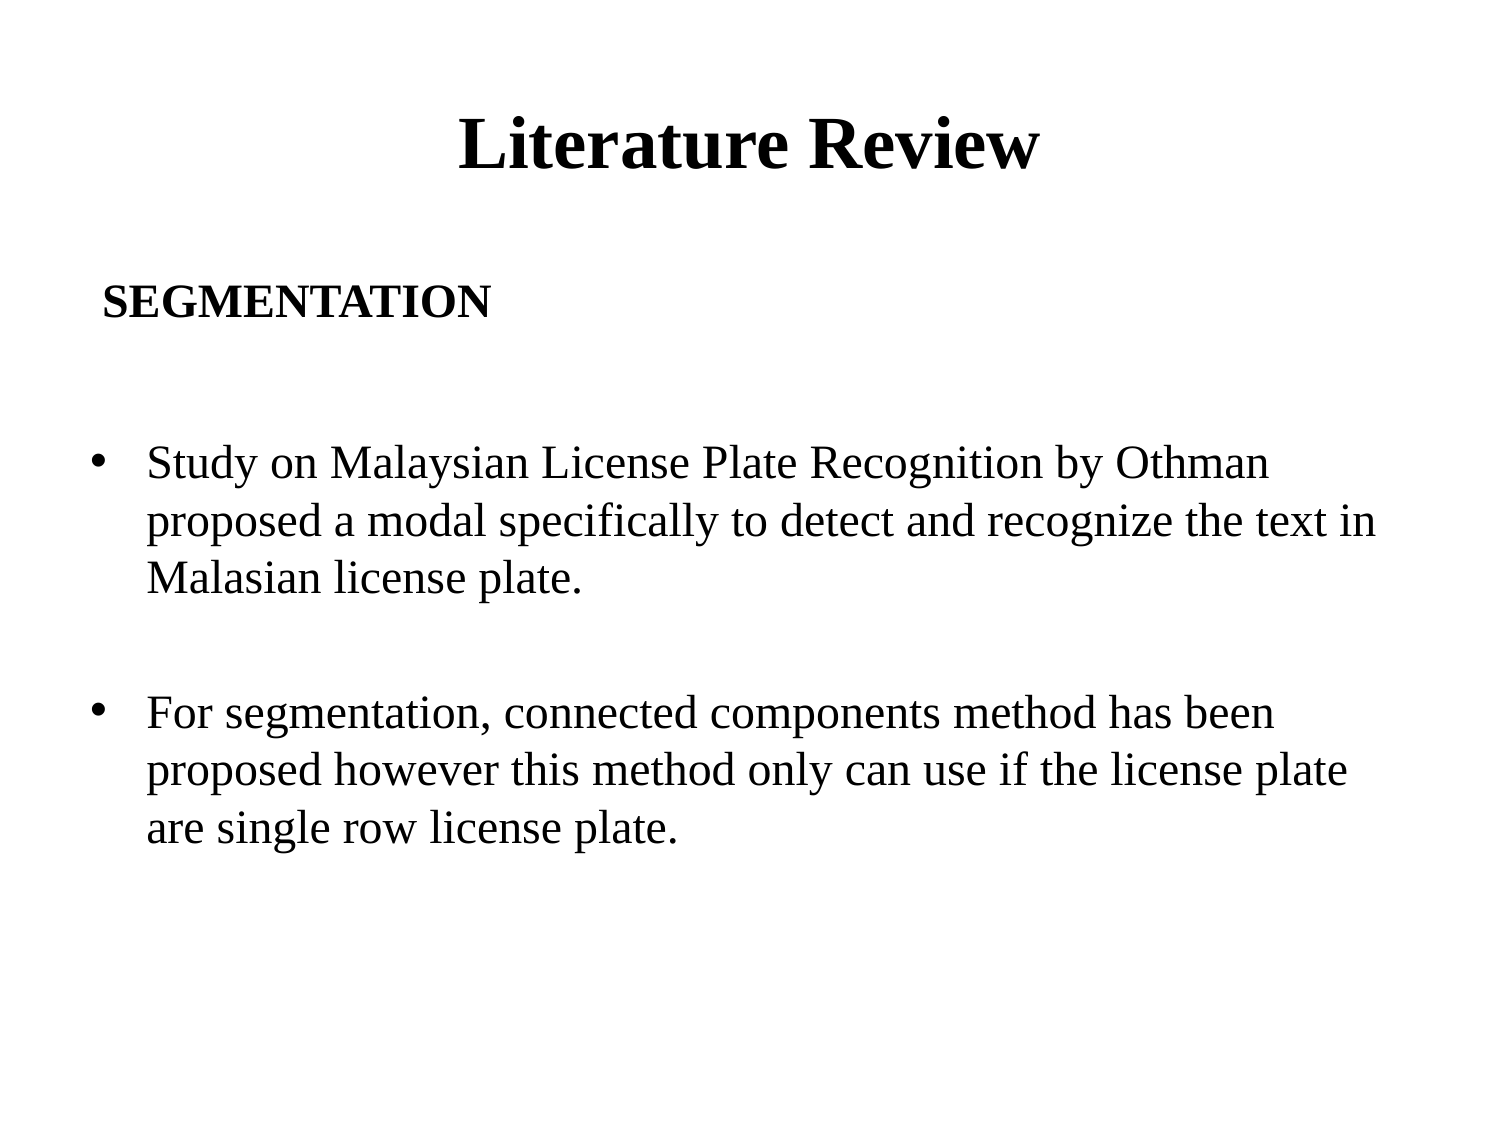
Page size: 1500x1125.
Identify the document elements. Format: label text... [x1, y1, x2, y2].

list SEGMENTATION Study on Malaysian License Plate Recognition by Othman proposed a modal specifically to detect and recognize the text in Malasian license plate. For segmentation, connected components method has been proposed however this method only can use if the license plate are single row license plate. [74, 262, 1426, 1006]
title Literature Review [74, 44, 1426, 233]
